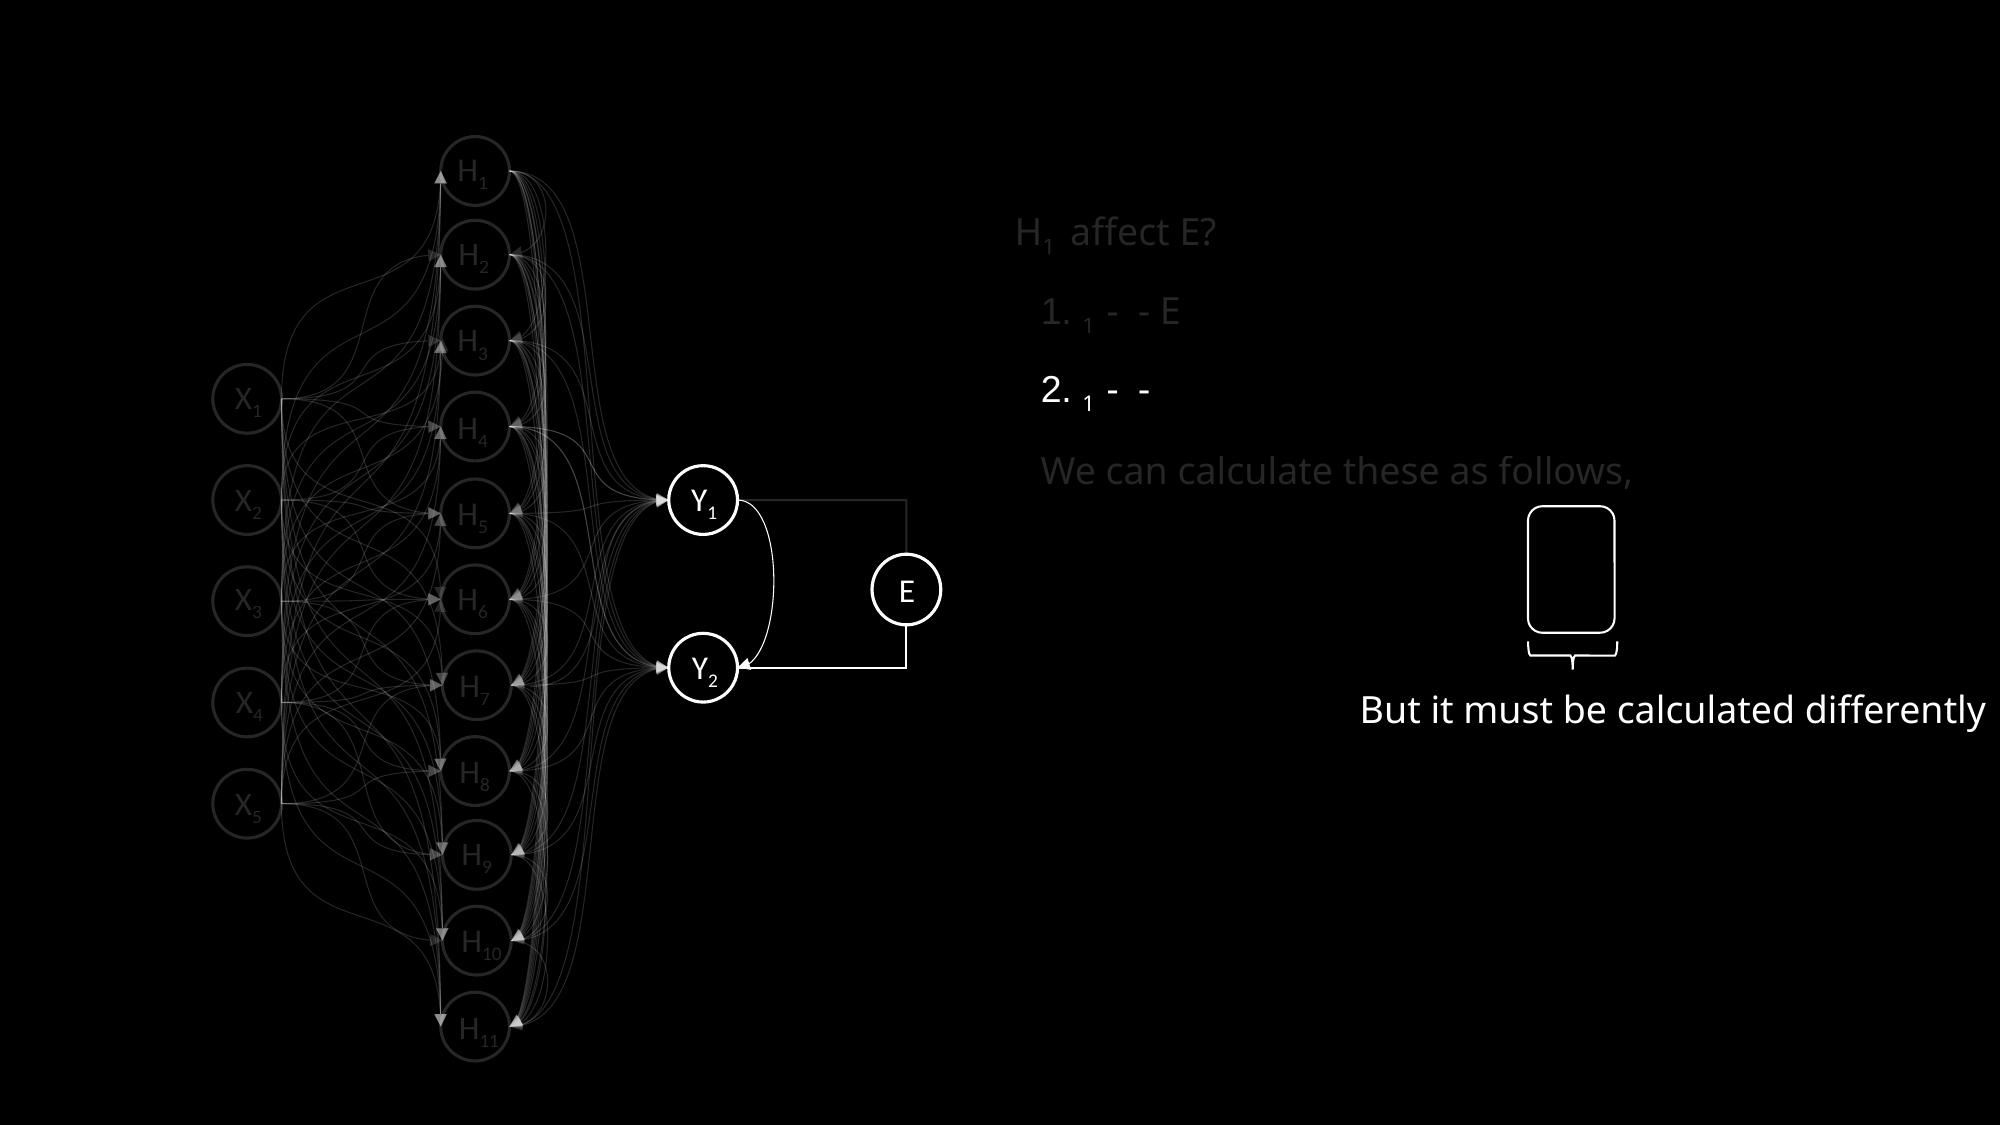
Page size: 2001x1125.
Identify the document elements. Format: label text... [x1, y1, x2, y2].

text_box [443, 842, 449, 854]
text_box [1526, 505, 1616, 634]
text_box X2 [443, 672, 449, 684]
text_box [443, 928, 449, 940]
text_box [1527, 641, 1618, 670]
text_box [1025, 439, 1775, 500]
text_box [211, 135, 970, 1063]
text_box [441, 255, 447, 268]
